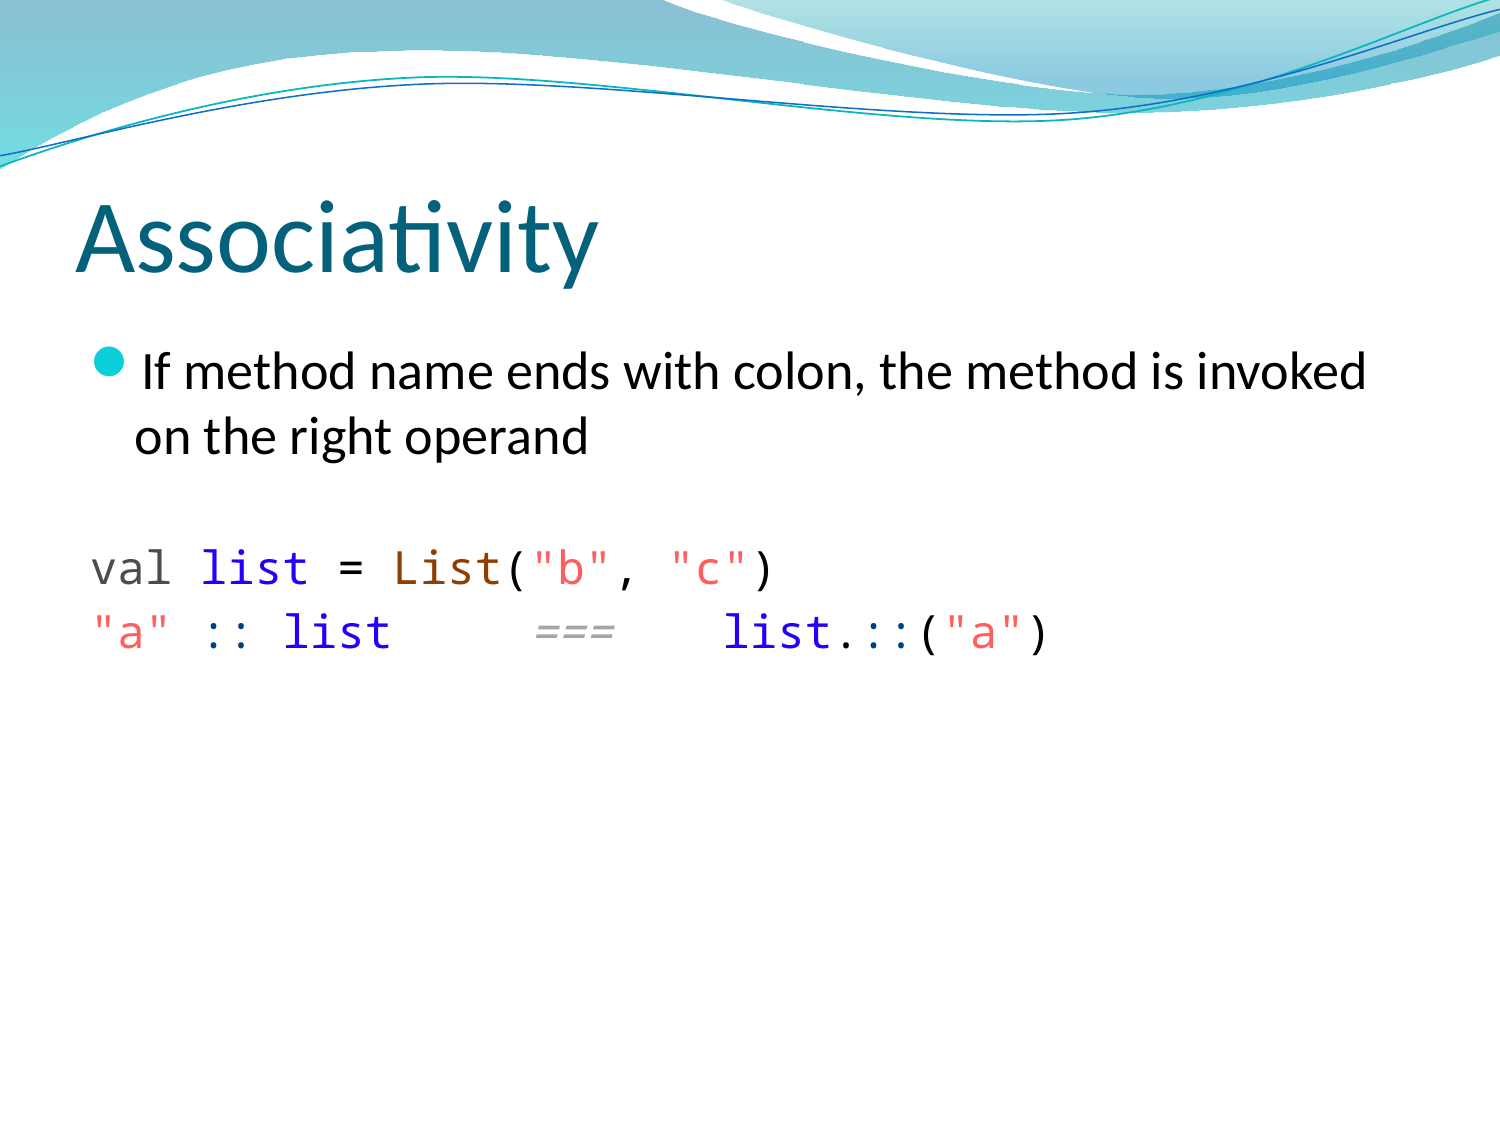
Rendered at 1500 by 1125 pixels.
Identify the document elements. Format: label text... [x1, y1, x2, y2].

title Associativity [75, 105, 1425, 293]
list If method name ends with colon, the method is invoked on the right operand val list = List("b", "c") "a" :: list === list.::("a") [75, 328, 1425, 1038]
